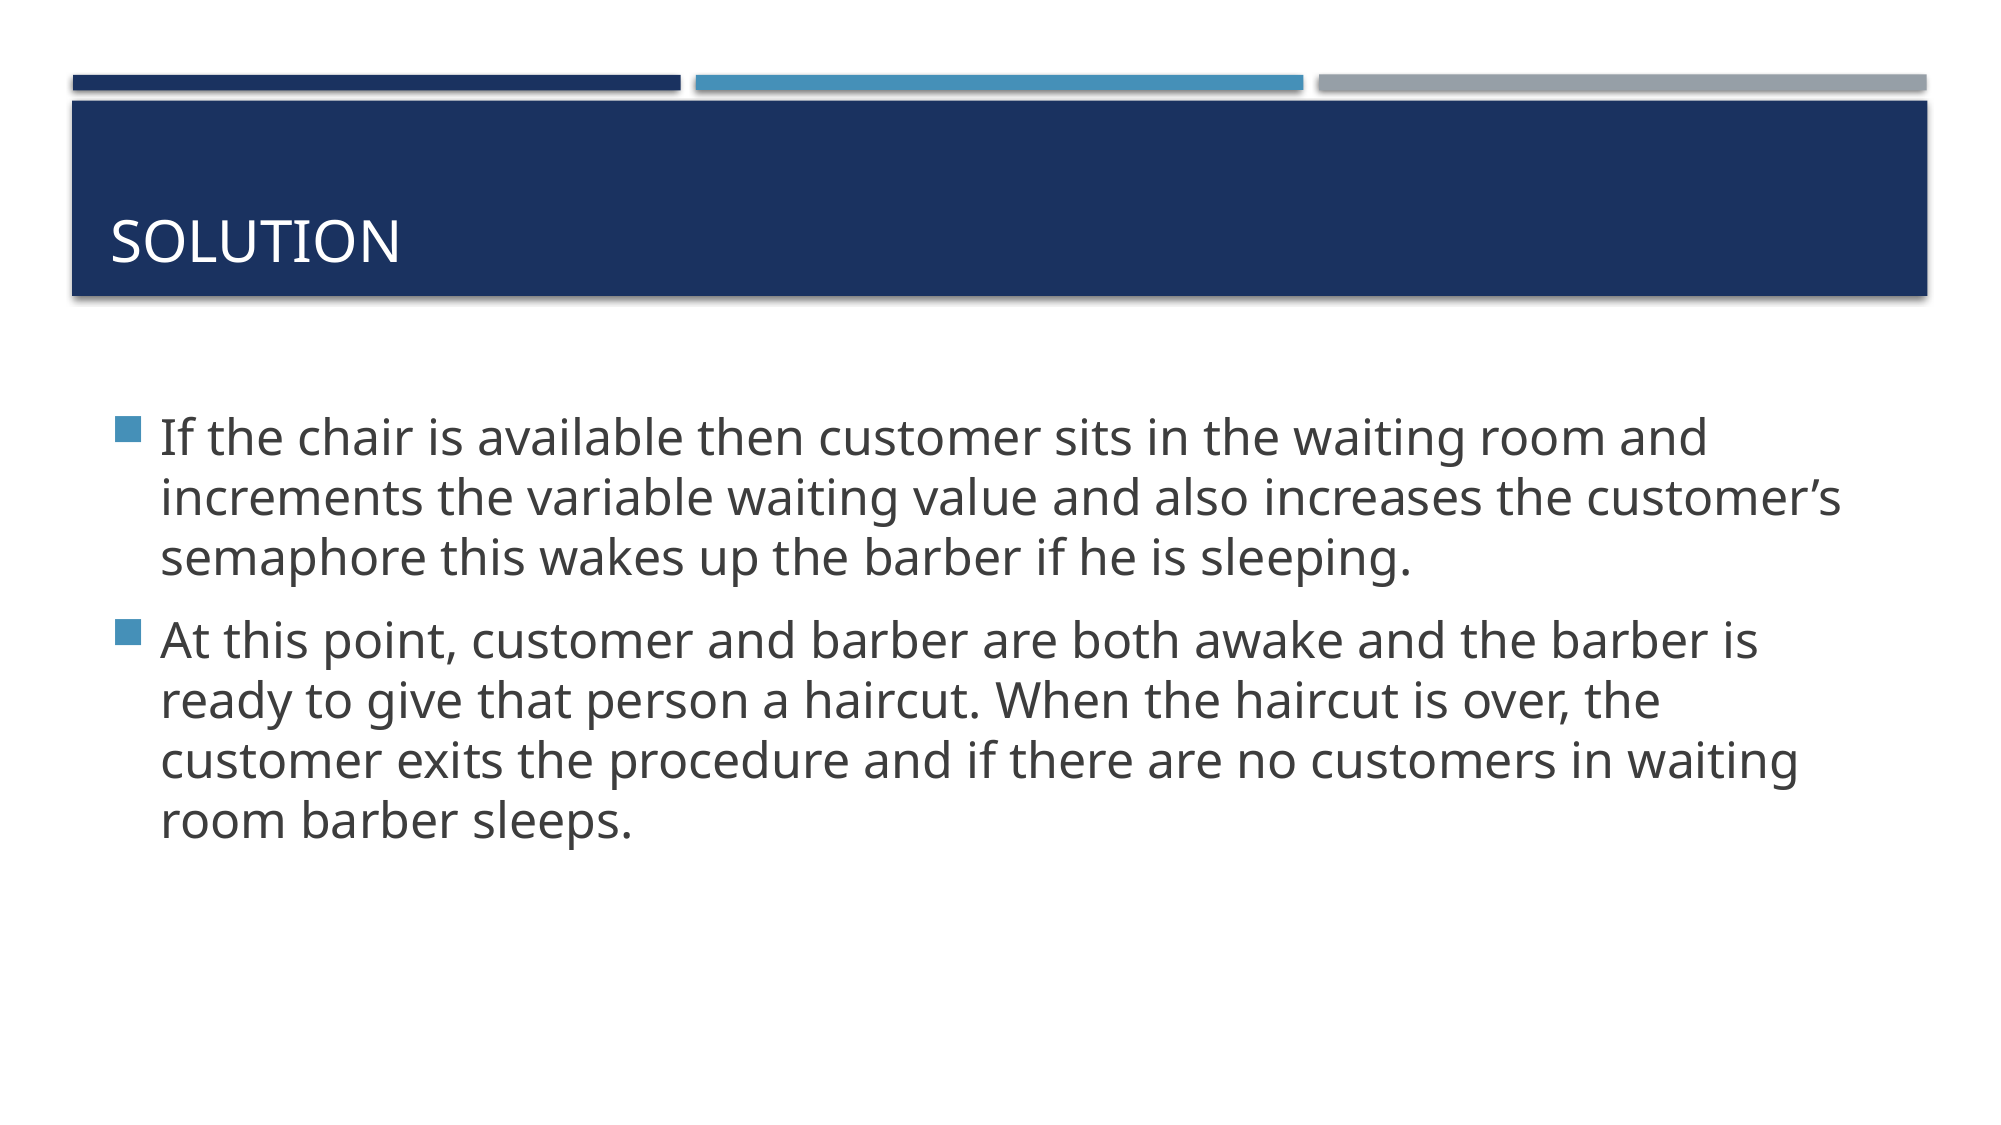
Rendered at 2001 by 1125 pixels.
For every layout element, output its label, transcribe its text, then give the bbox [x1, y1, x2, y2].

title Solution [95, 115, 1905, 282]
list If the chair is available then customer sits in the waiting room and increments the variable waiting value and also increases the customer’s semaphore this wakes up the barber if he is sleeping. At this point, customer and barber are both awake and the barber is ready to give that person a haircut. When the haircut is over, the customer exits the procedure and if there are no customers in waiting room barber sleeps. [95, 357, 1905, 962]
